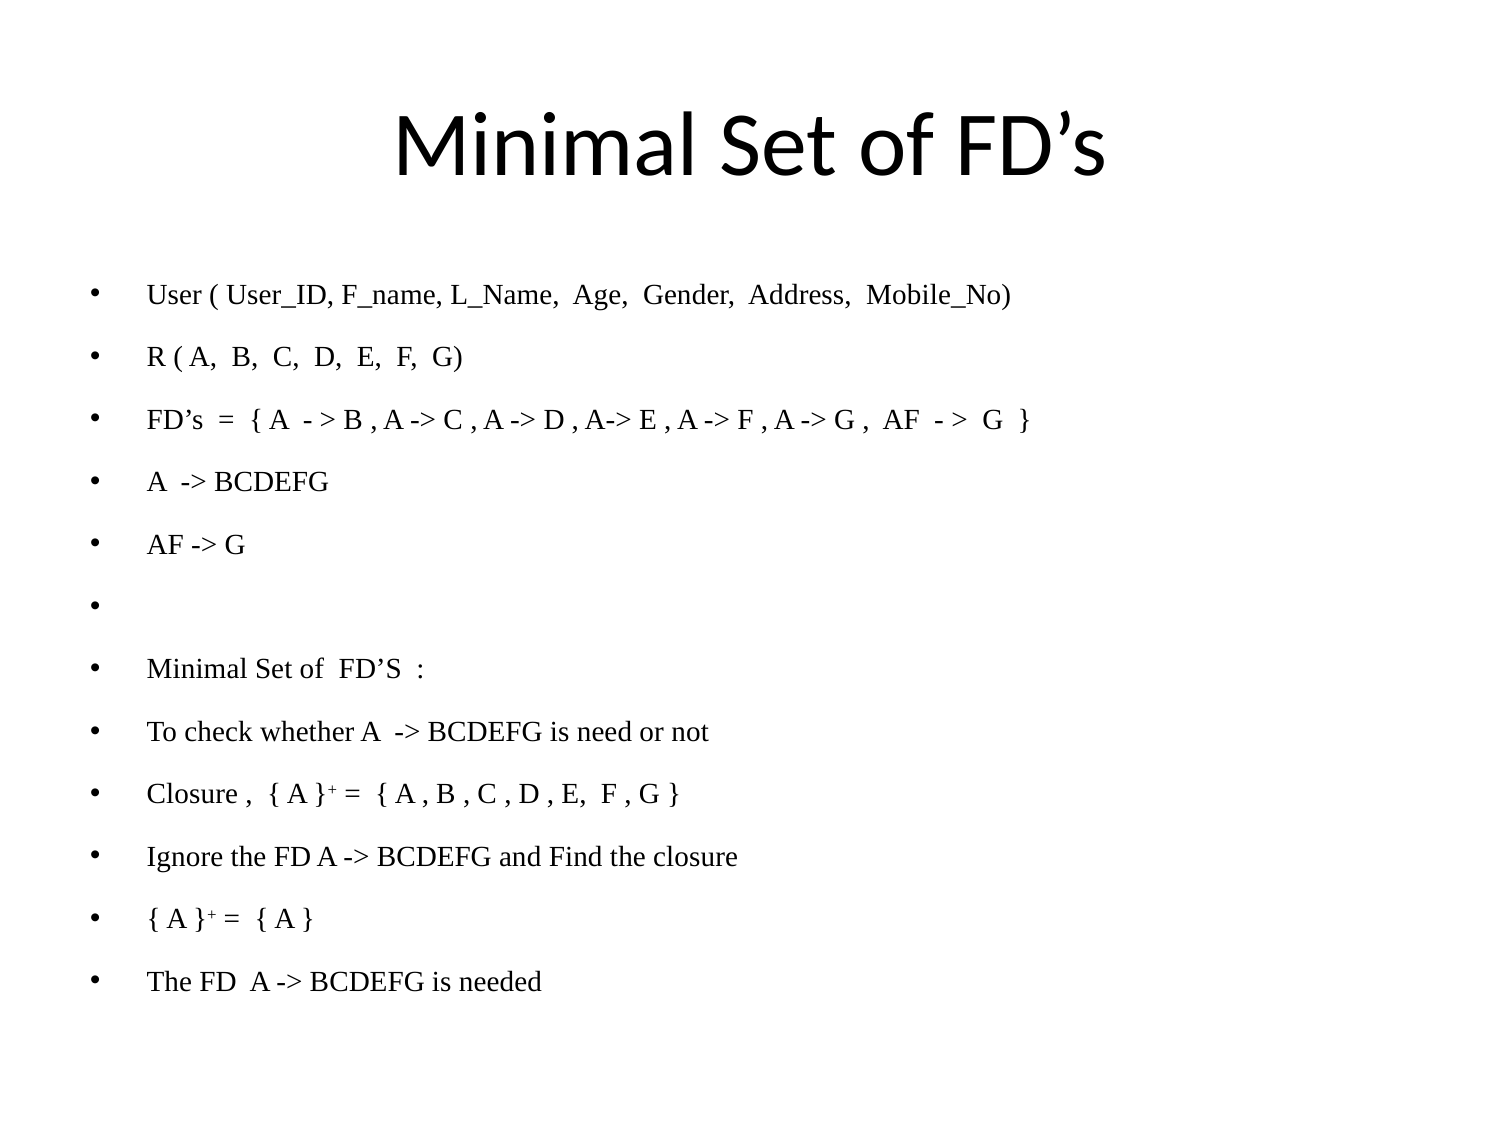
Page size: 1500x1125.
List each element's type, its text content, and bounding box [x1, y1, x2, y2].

title Minimal Set of FD’s [75, 45, 1425, 233]
list User ( User_ID, F_name, L_Name, Age, Gender, Address, Mobile_No) R ( A, B, C, D, E, F, G) FD’s = { A - > B , A -> C , A -> D , A-> E , A -> F , A -> G , AF - > G } A -> BCDEFG AF -> G Minimal Set of FD’S : To check whether A -> BCDEFG is need or not Closure , { A }+ = { A , B , C , D , E, F , G } Ignore the FD A -> BCDEFG and Find the closure { A }+ = { A } The FD A -> BCDEFG is needed [75, 262, 1425, 1005]
